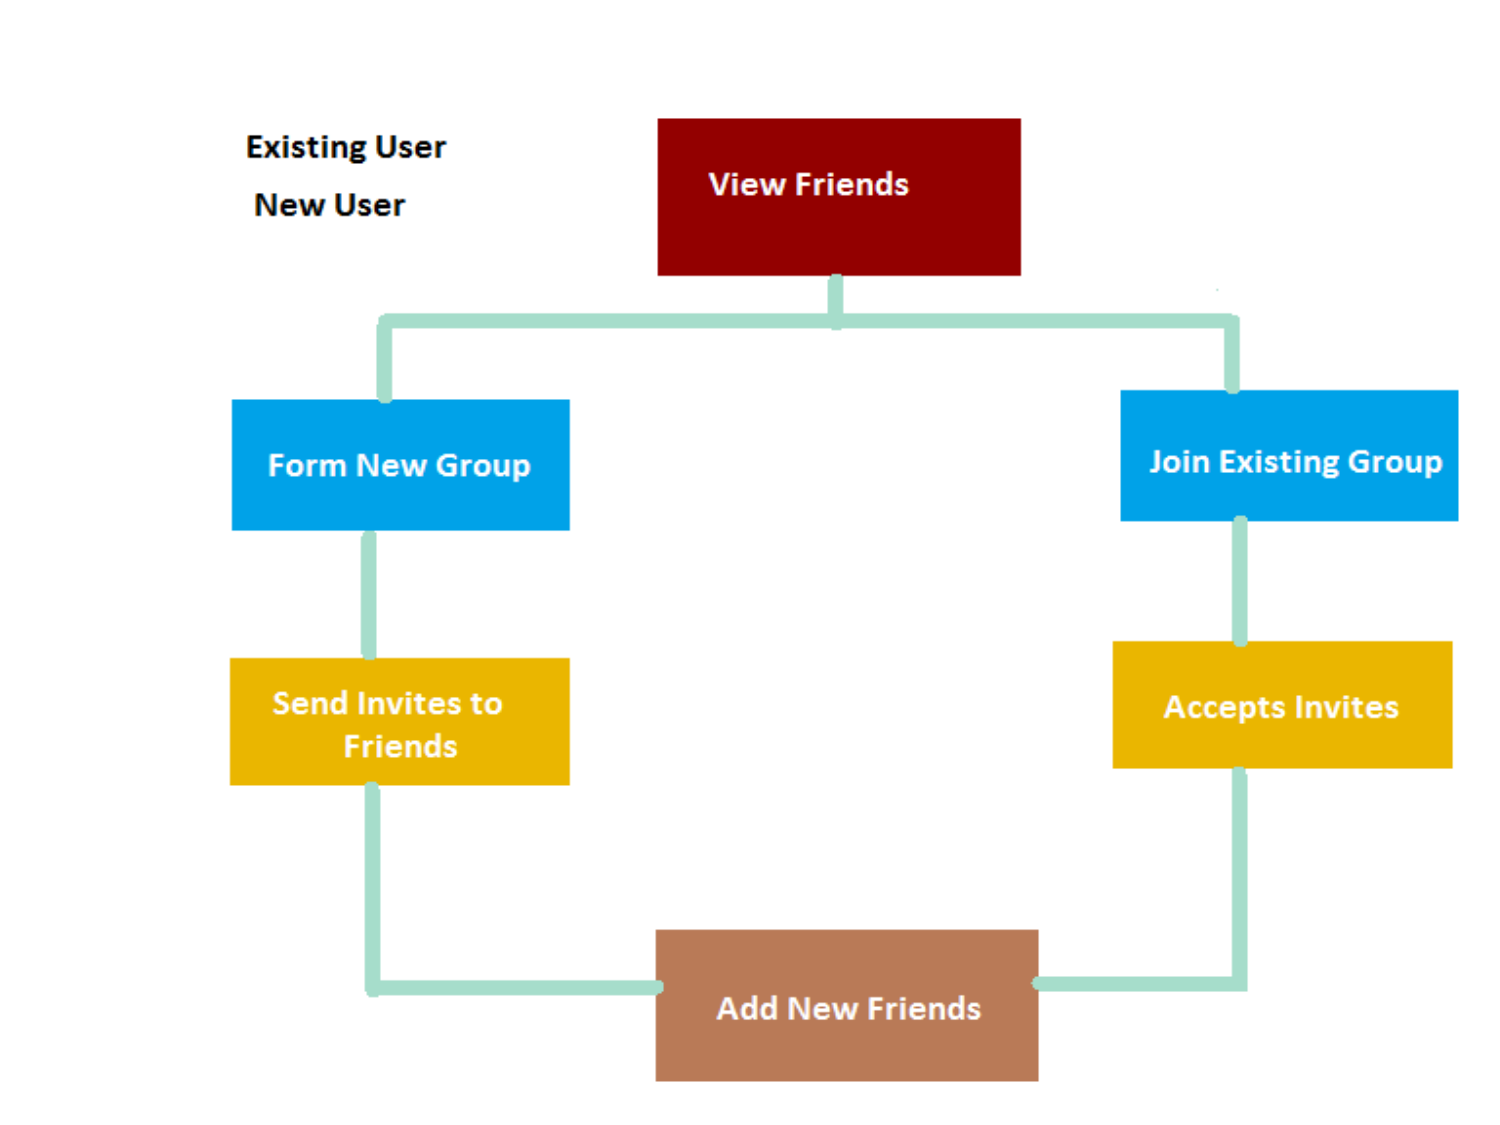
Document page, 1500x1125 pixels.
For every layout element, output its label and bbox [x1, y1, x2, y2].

list [0, 0, 1500, 1125]
